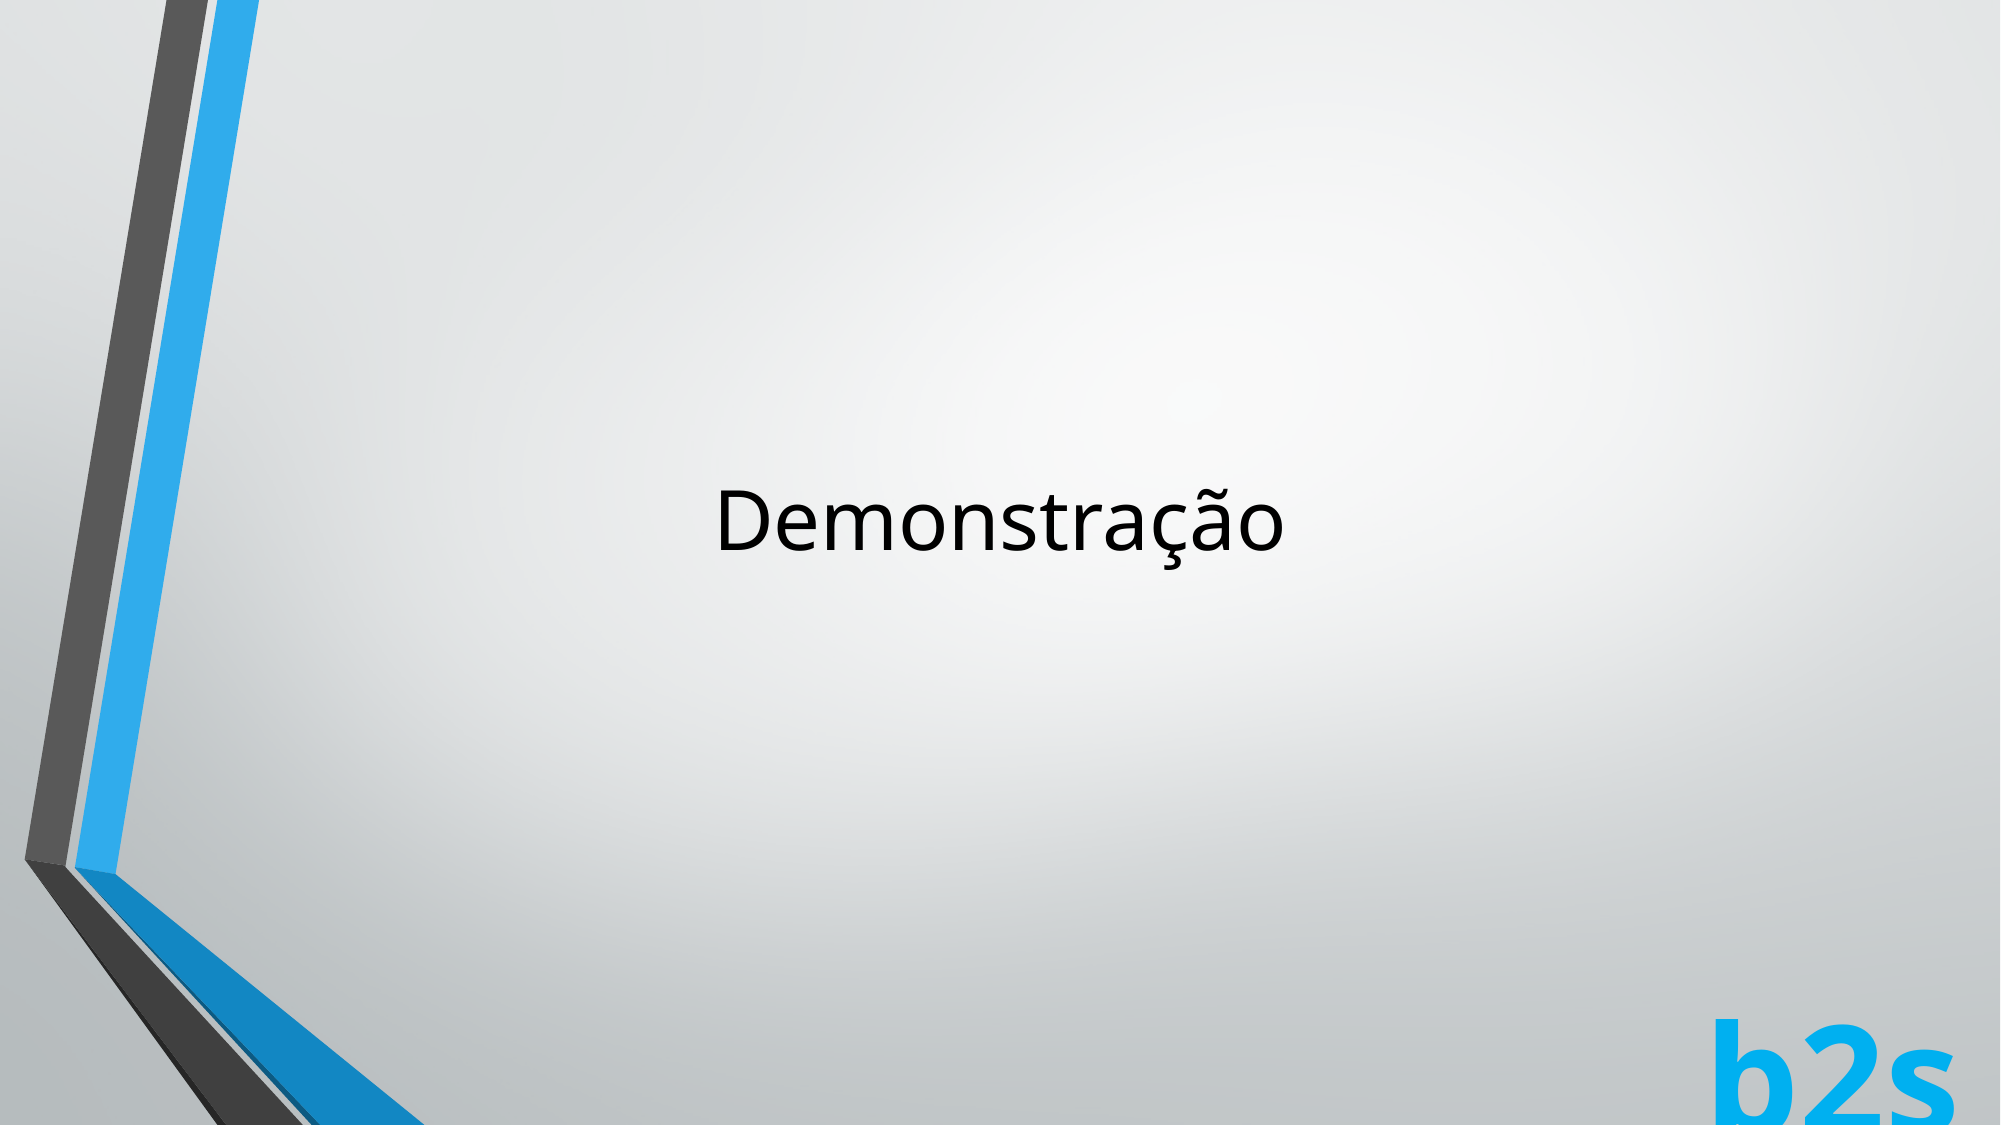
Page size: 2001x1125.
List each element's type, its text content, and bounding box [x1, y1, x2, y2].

title Demonstração [285, 361, 1715, 575]
